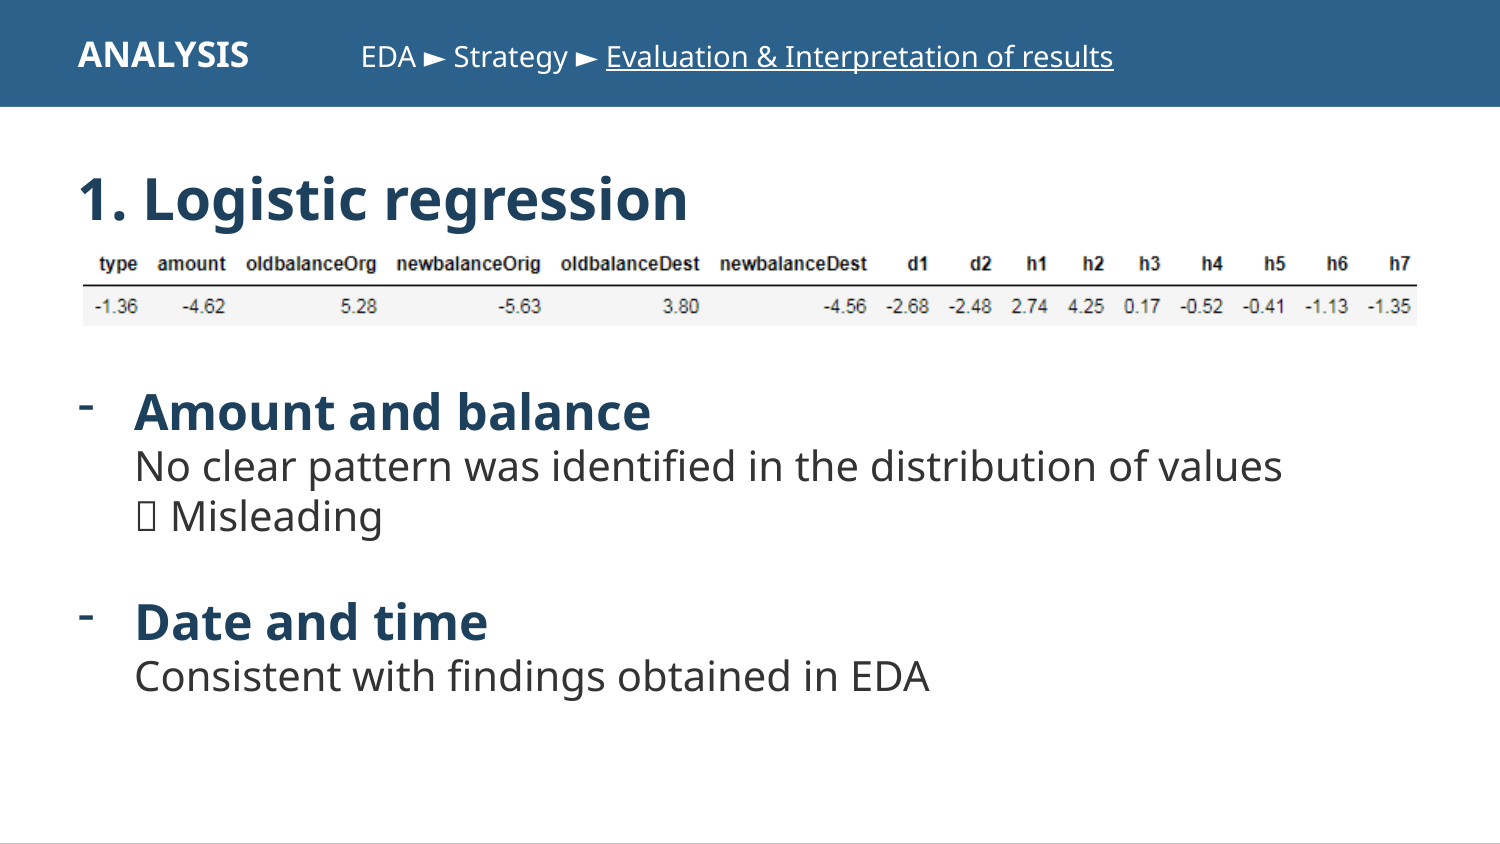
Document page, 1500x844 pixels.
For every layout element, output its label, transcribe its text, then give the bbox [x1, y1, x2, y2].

list 1. Logistic regression [62, 147, 1423, 365]
text_box [0, 105, 1500, 844]
picture [83, 247, 1417, 326]
text_box Amount and balance No clear pattern was identified in the distribution of values  Misleading Date and time Consistent with findings obtained in EDA [62, 365, 1423, 627]
text_box ANALYSIS EDA ► Strategy ► Evaluation & Interpretation of results [62, 16, 1437, 82]
